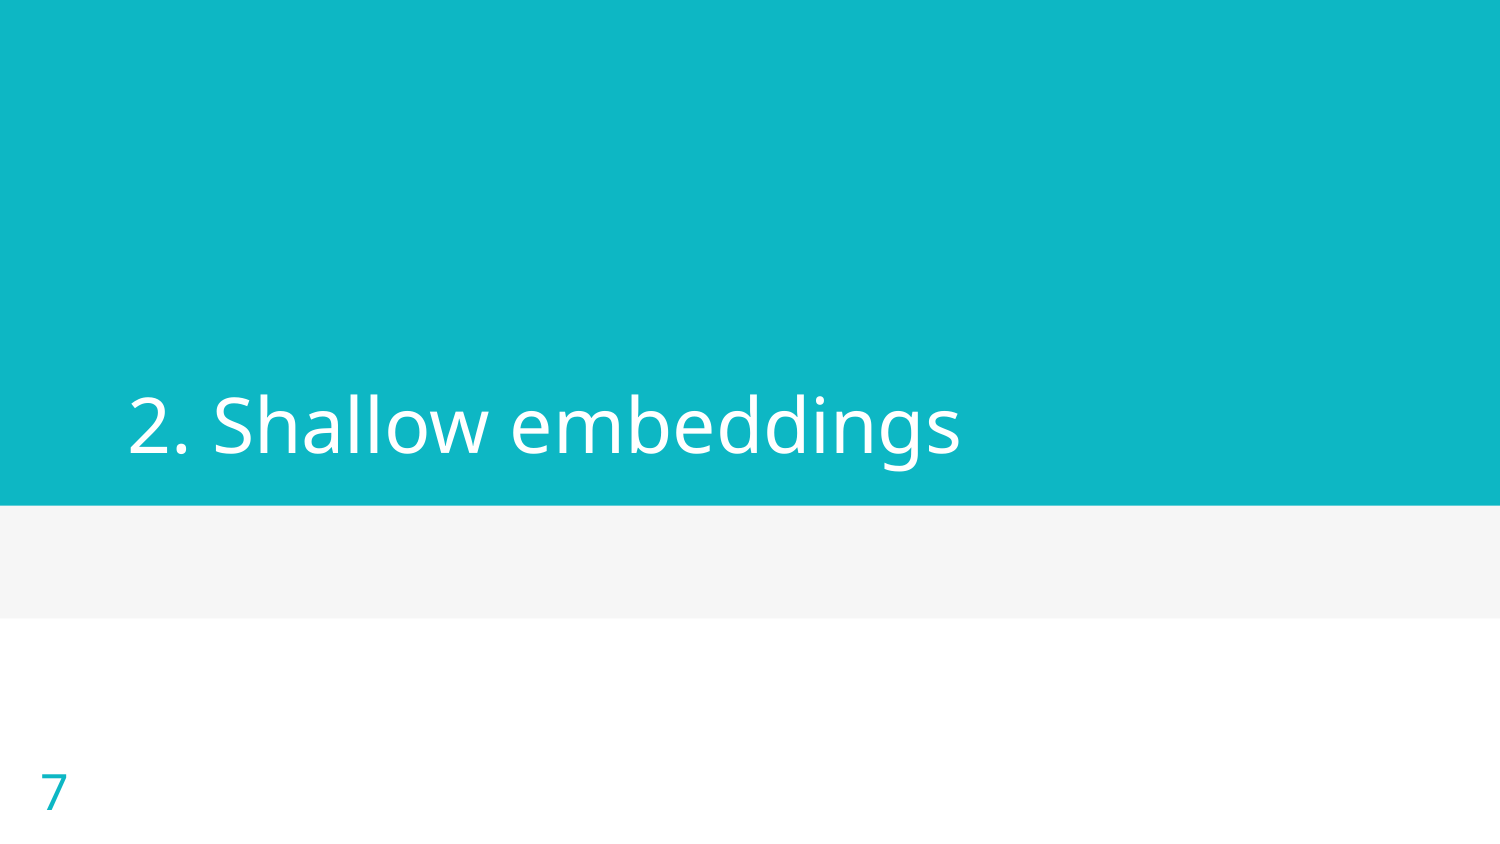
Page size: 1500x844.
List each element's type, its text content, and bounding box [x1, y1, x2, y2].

slide_number ‹#› [0, 561, 110, 844]
title 2. Shallow embeddings [112, 312, 1442, 485]
